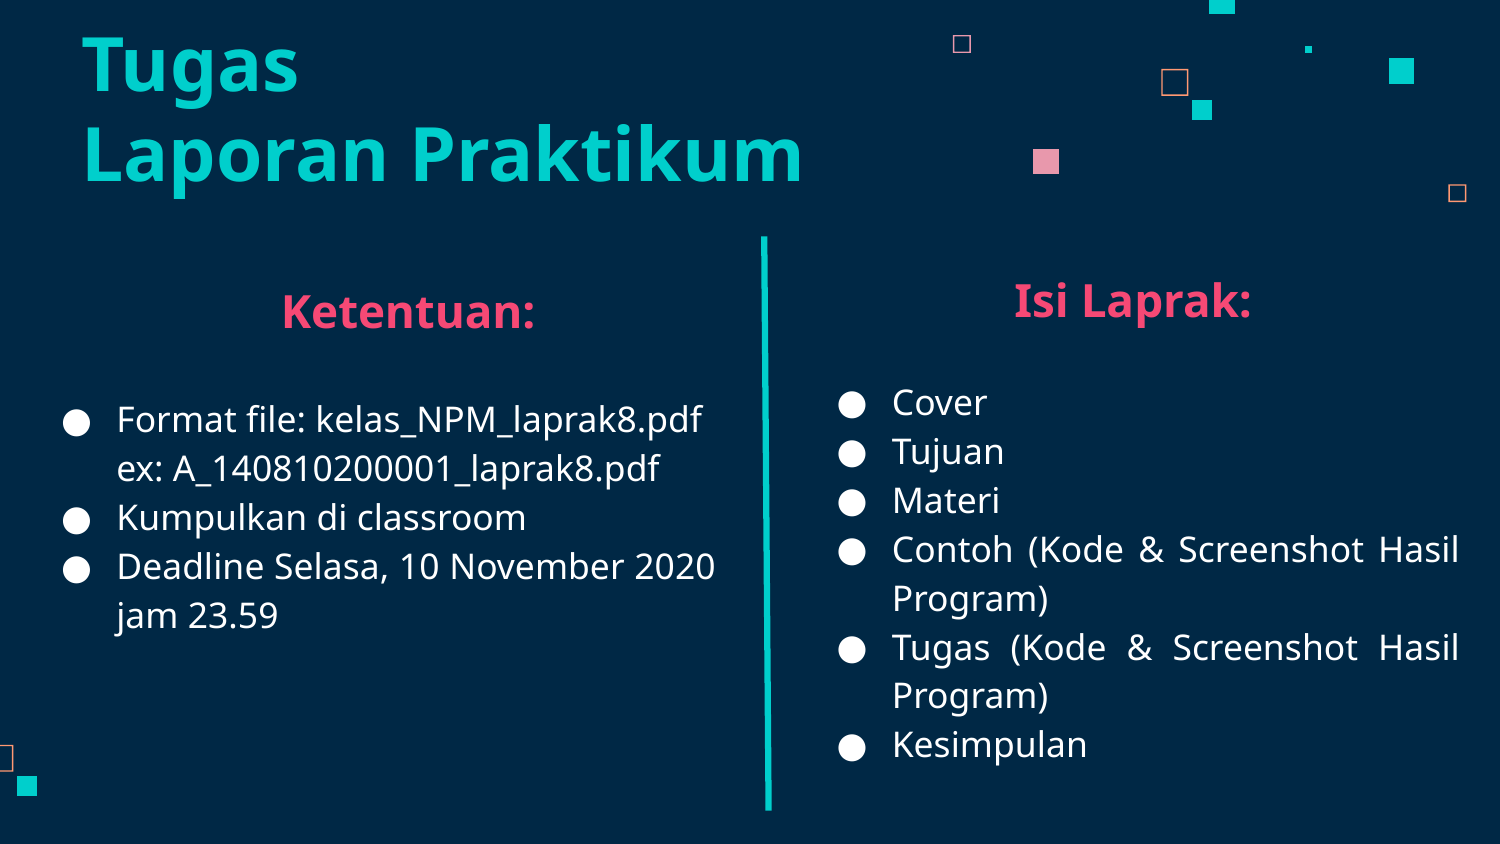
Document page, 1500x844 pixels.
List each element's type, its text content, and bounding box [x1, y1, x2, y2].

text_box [763, 236, 769, 811]
text_box Ketentuan: [246, 259, 571, 328]
text_box Isi Laprak: [971, 248, 1296, 318]
text_box Cover Tujuan Materi Contoh (Kode & Screenshot Hasil Program) Tugas (Kode & Screenshot Hasil Program) Kesimpulan [802, 358, 1476, 792]
text_box Tugas Laporan Praktikum [66, 1, 1023, 220]
text_box Format file: kelas_NPM_laprak8.pdf ex: A_140810200001_laprak8.pdf Kumpulkan di classroom Deadline Selasa, 10 November 2020 jam 23.59 [26, 375, 731, 671]
